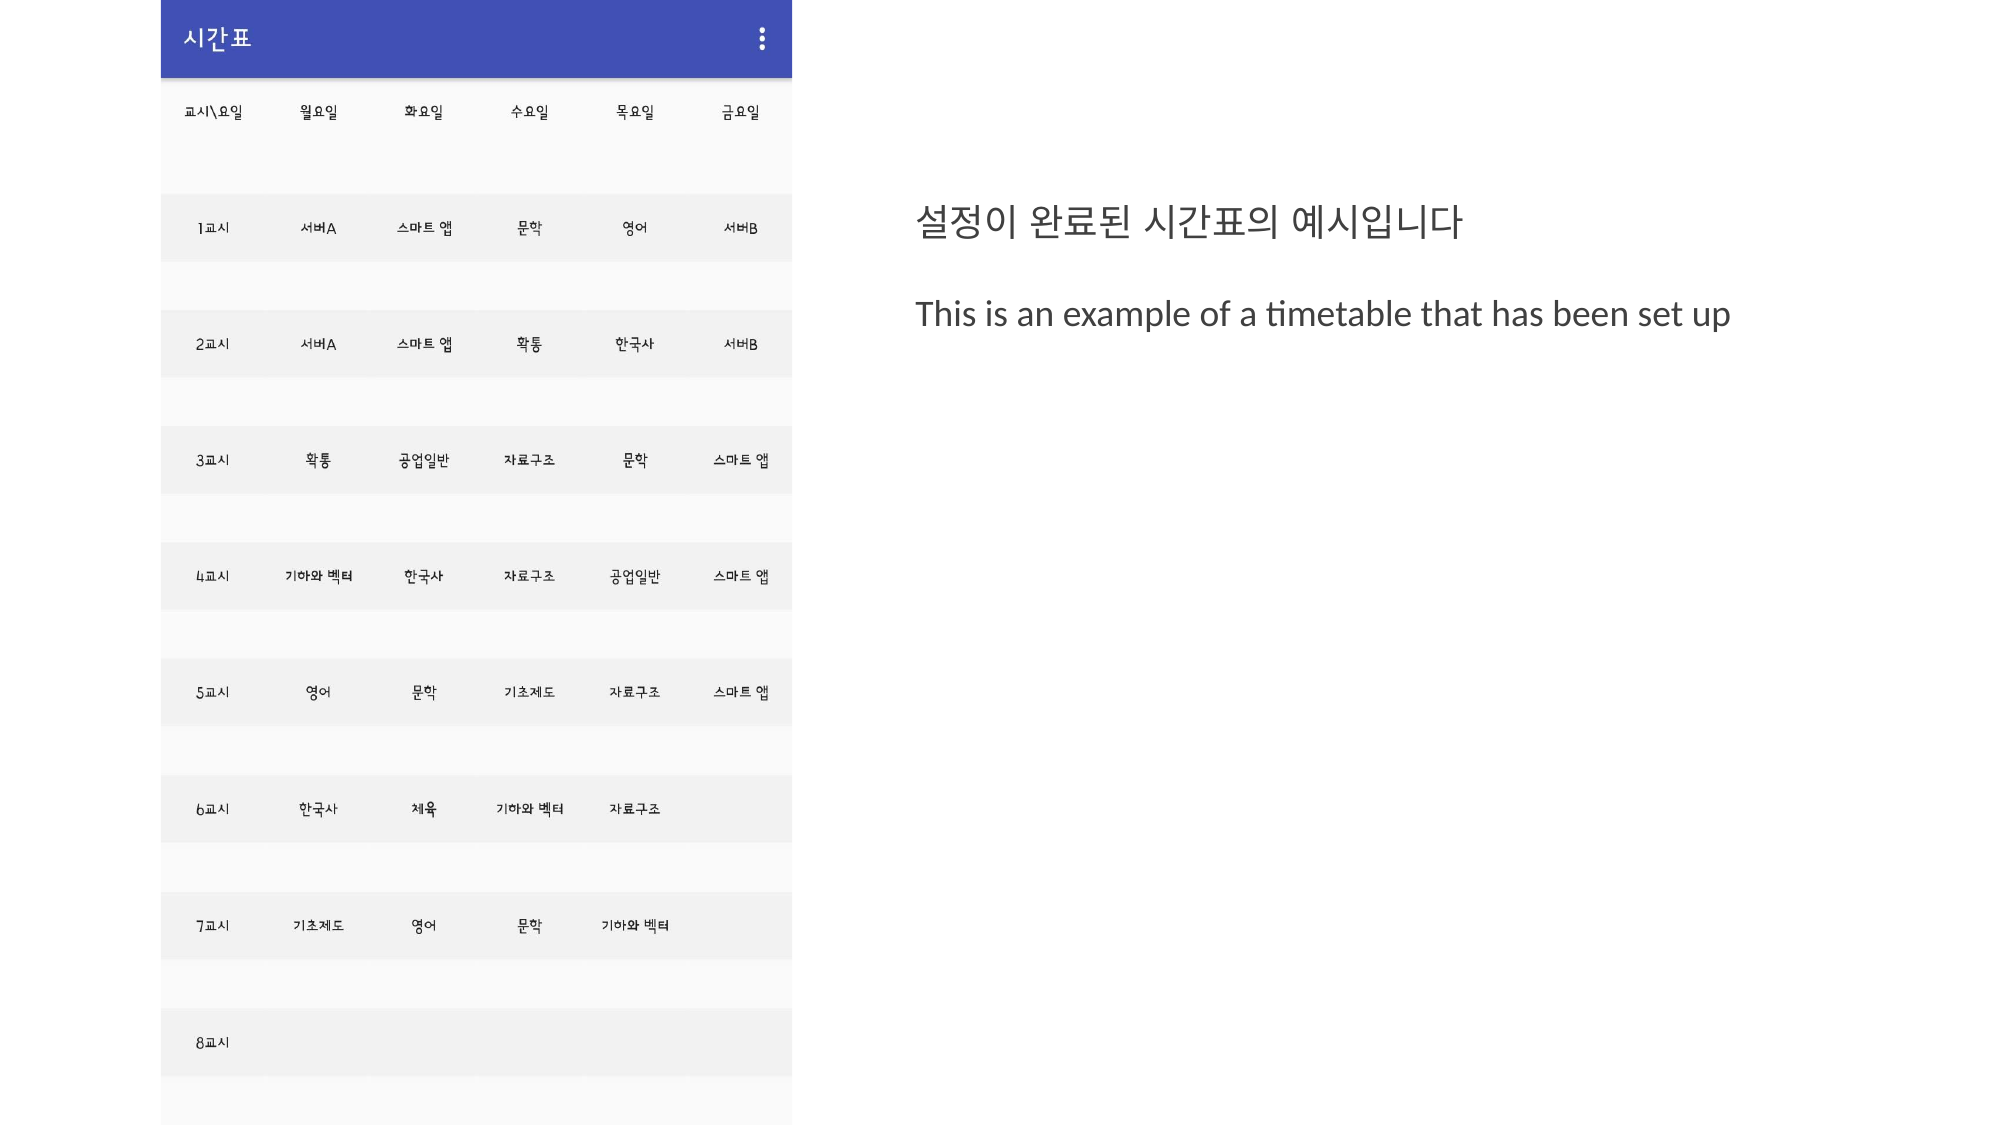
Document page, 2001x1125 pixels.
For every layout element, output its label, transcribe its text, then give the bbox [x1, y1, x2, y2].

text_box 설정이 완료된 시간표의 예시입니다 This is an example of a timetable that has been set up [900, 191, 1748, 342]
text_box [160, 0, 793, 1125]
